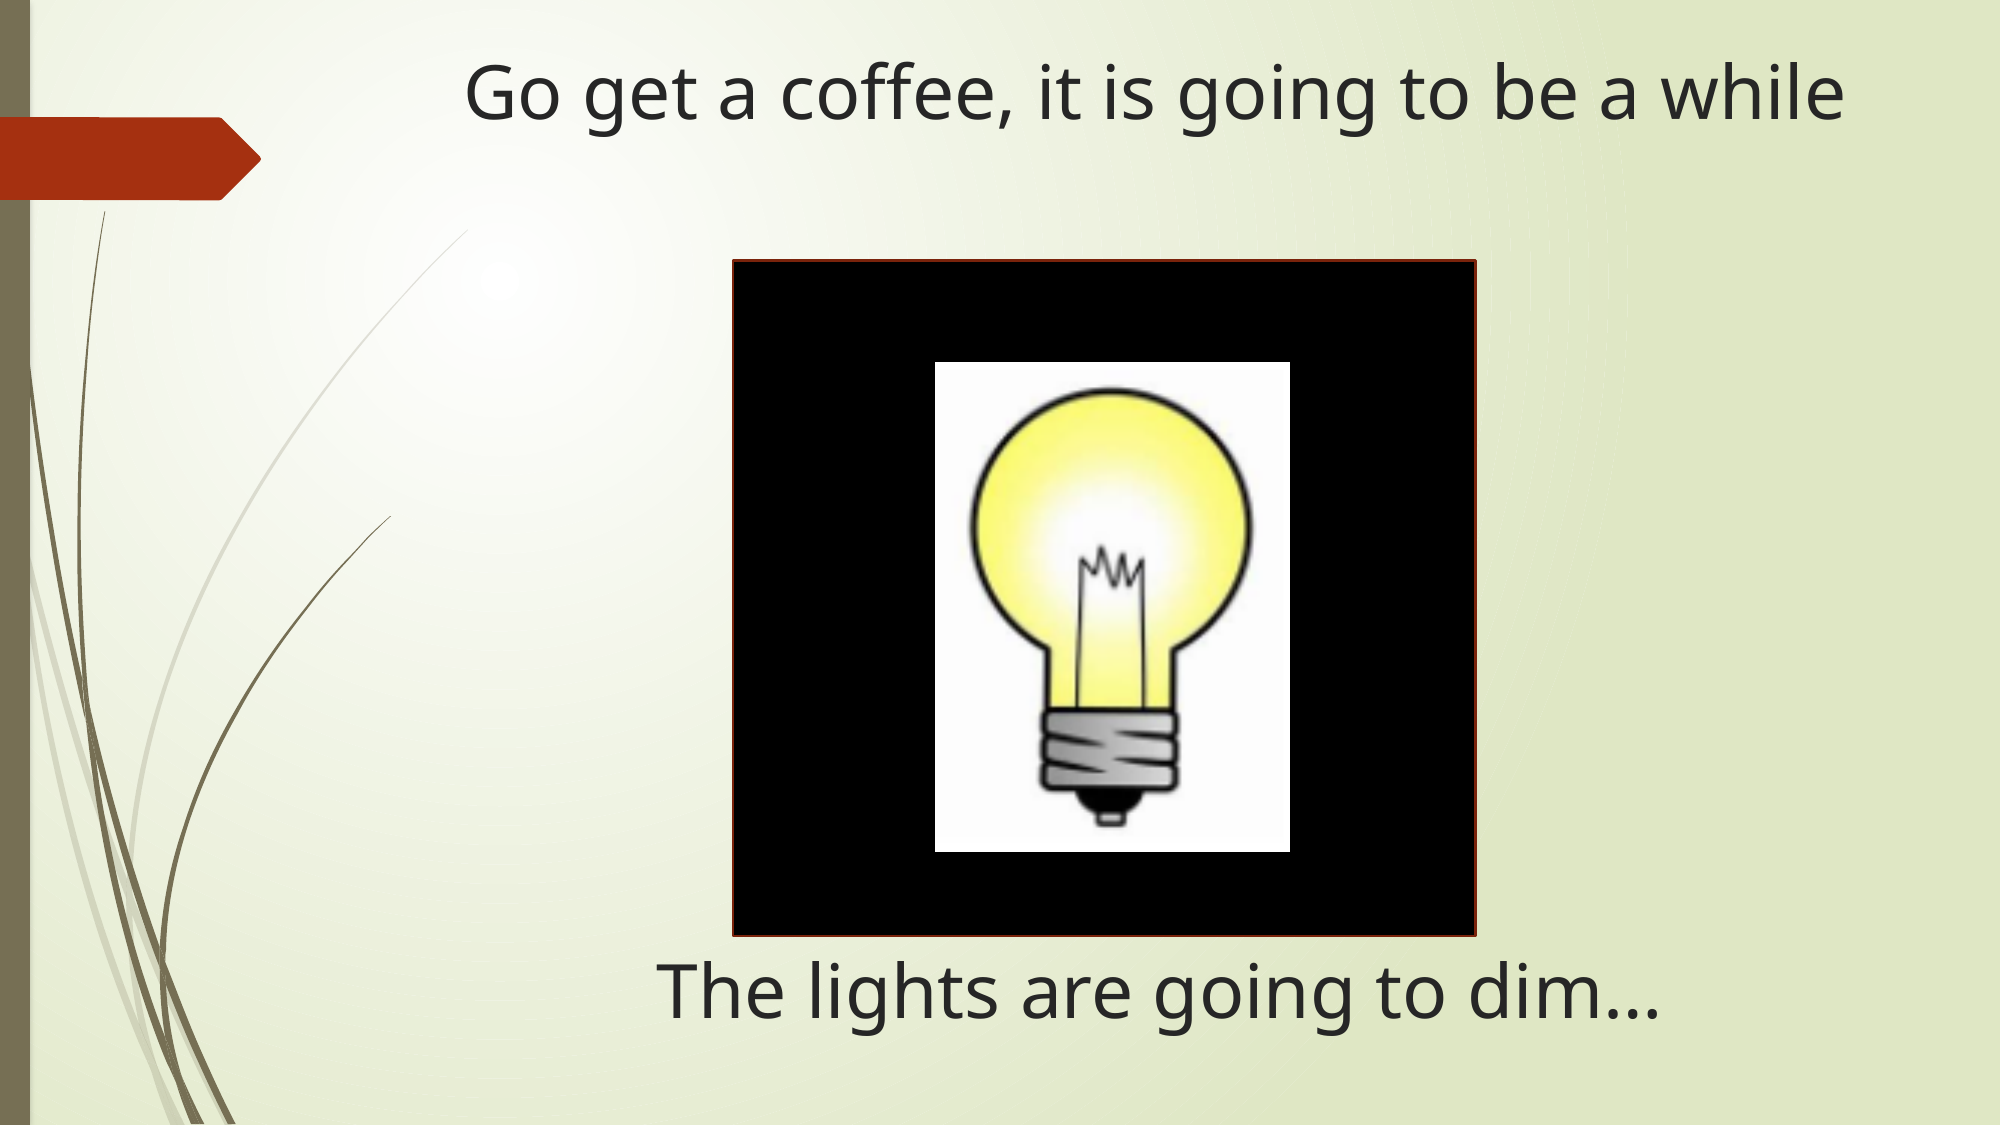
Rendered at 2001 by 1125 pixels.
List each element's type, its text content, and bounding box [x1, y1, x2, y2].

title Go get a coffee, it is going to be a while [424, 36, 1887, 247]
text_box [732, 259, 1477, 361]
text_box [428, 362, 1892, 1125]
